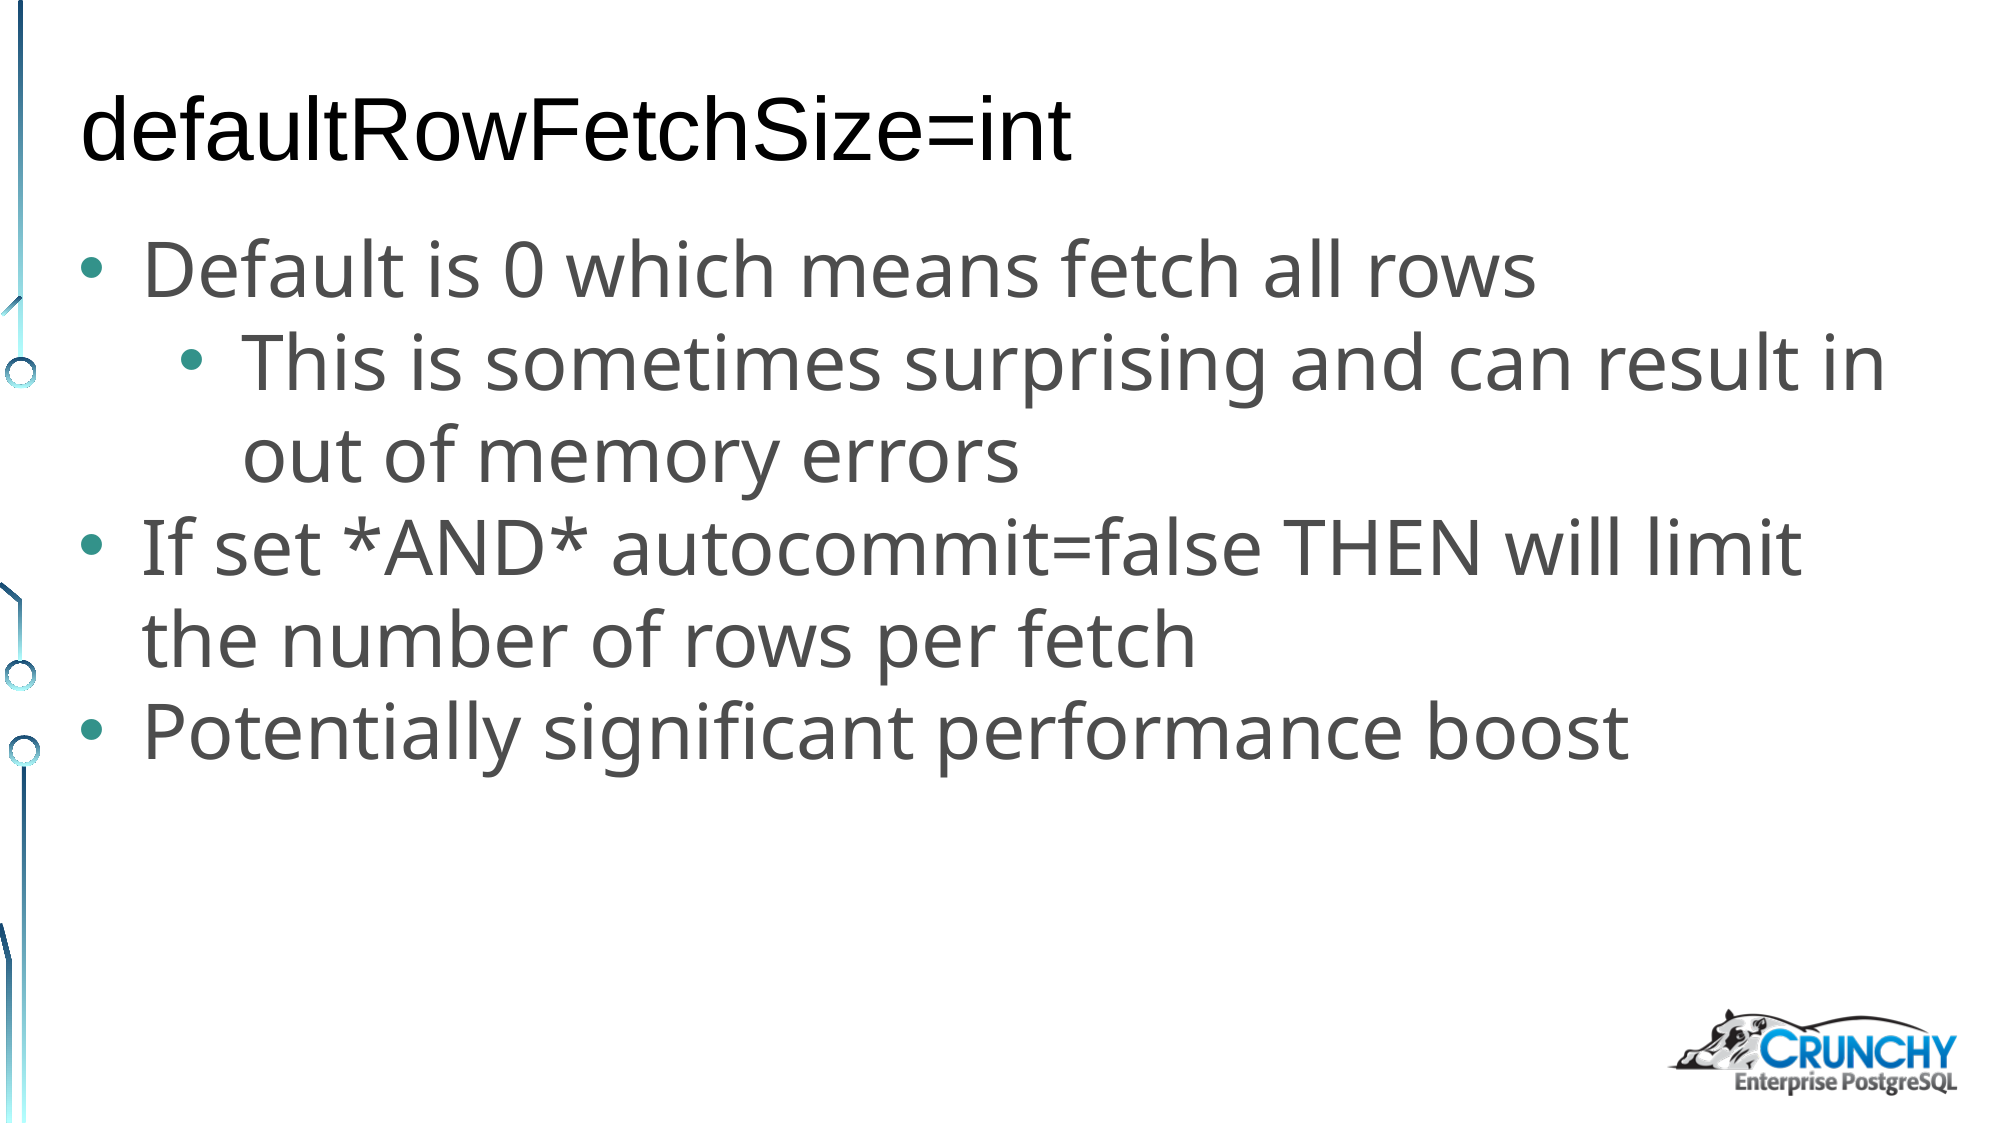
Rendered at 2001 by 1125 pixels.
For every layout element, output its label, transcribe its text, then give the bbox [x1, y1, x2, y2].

text_box defaultRowFetchSize=int [80, 71, 1920, 172]
picture [1656, 998, 1968, 1107]
text_box Default is 0 which means fetch all rows This is sometimes surprising and can result in out of memory errors If set *AND* autocommit=false THEN will limit the number of rows per fetch Potentially significant performance boost [78, 220, 1929, 895]
